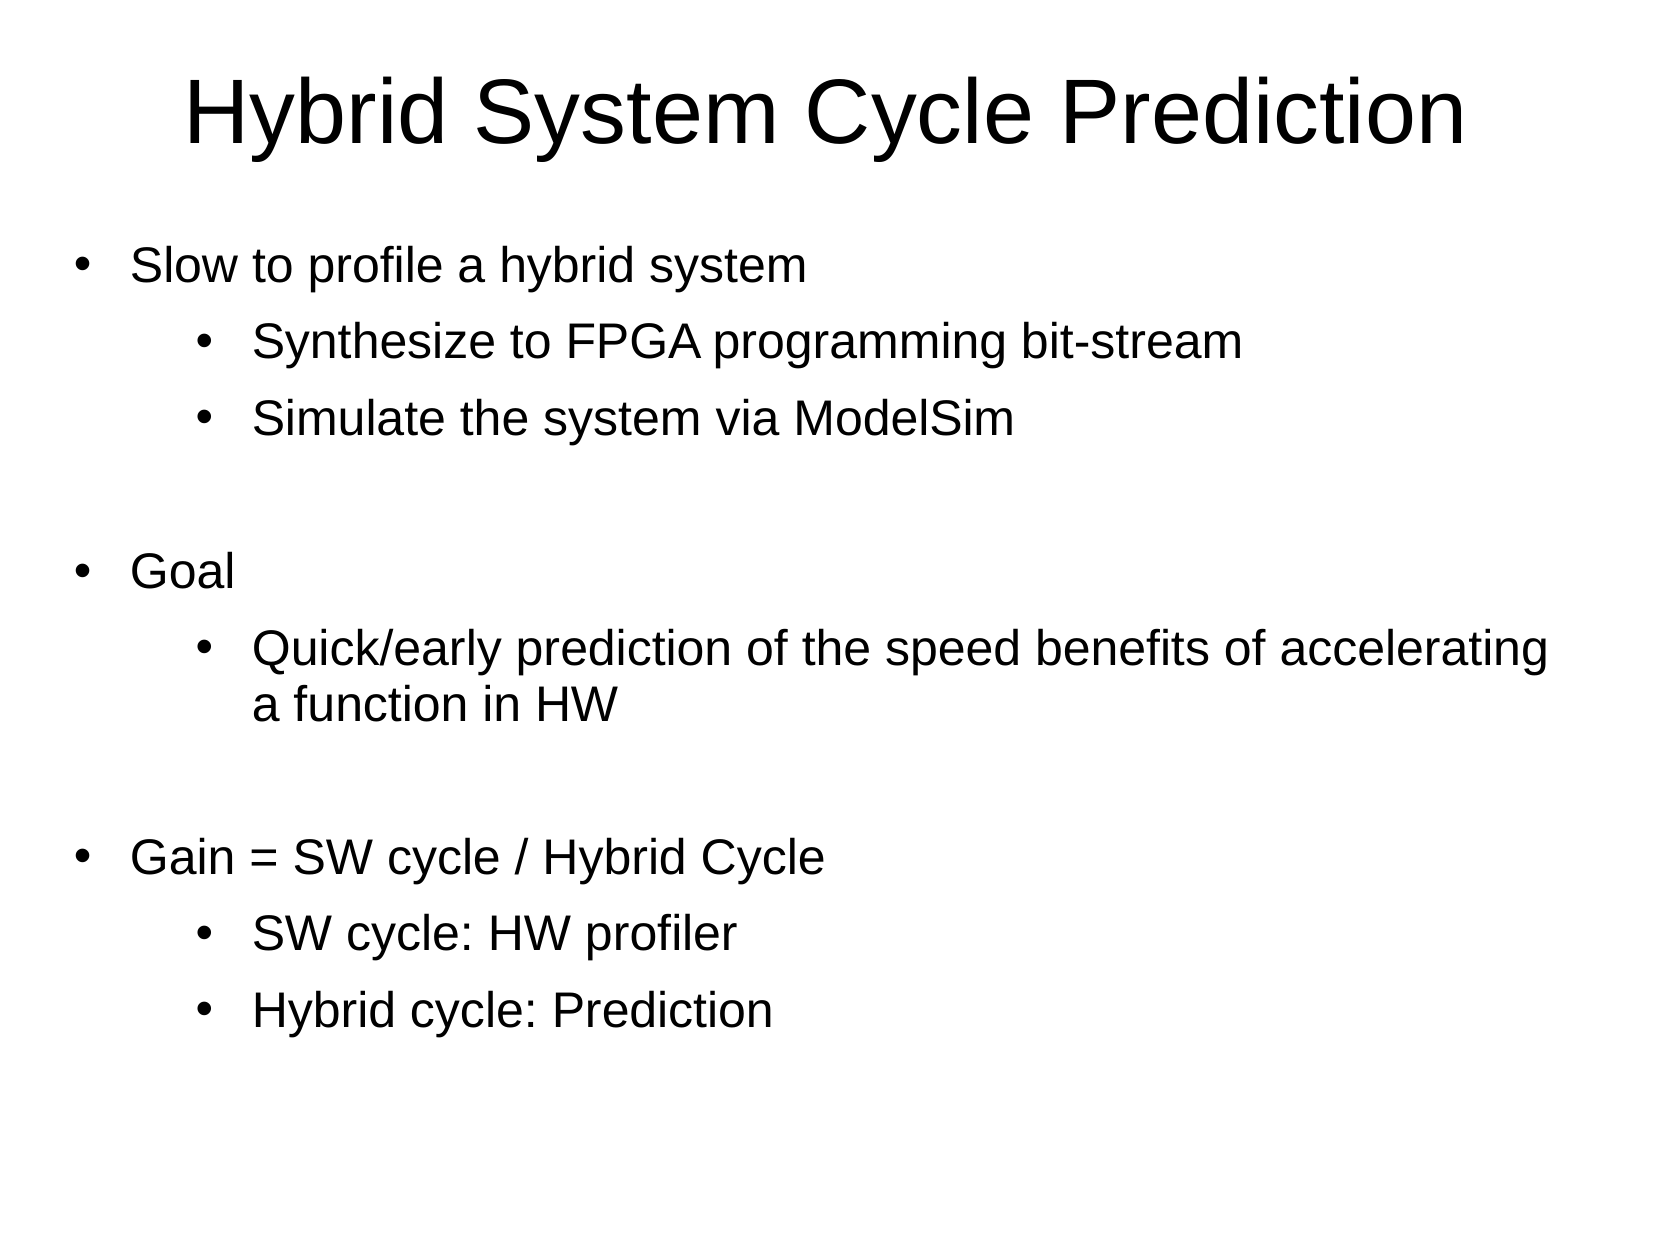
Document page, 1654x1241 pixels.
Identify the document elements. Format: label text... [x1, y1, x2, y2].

text_box Hybrid System Cycle Prediction [82, 5, 1571, 213]
text_box Slow to profile a hybrid system Synthesize to FPGA programming bit-stream Simulate the system via ModelSim Goal Quick/early prediction of the speed benefits of accelerating a function in HW Gain = SW cycle / Hybrid Cycle SW cycle: HW profiler Hybrid cycle: Prediction [58, 230, 1583, 1046]
